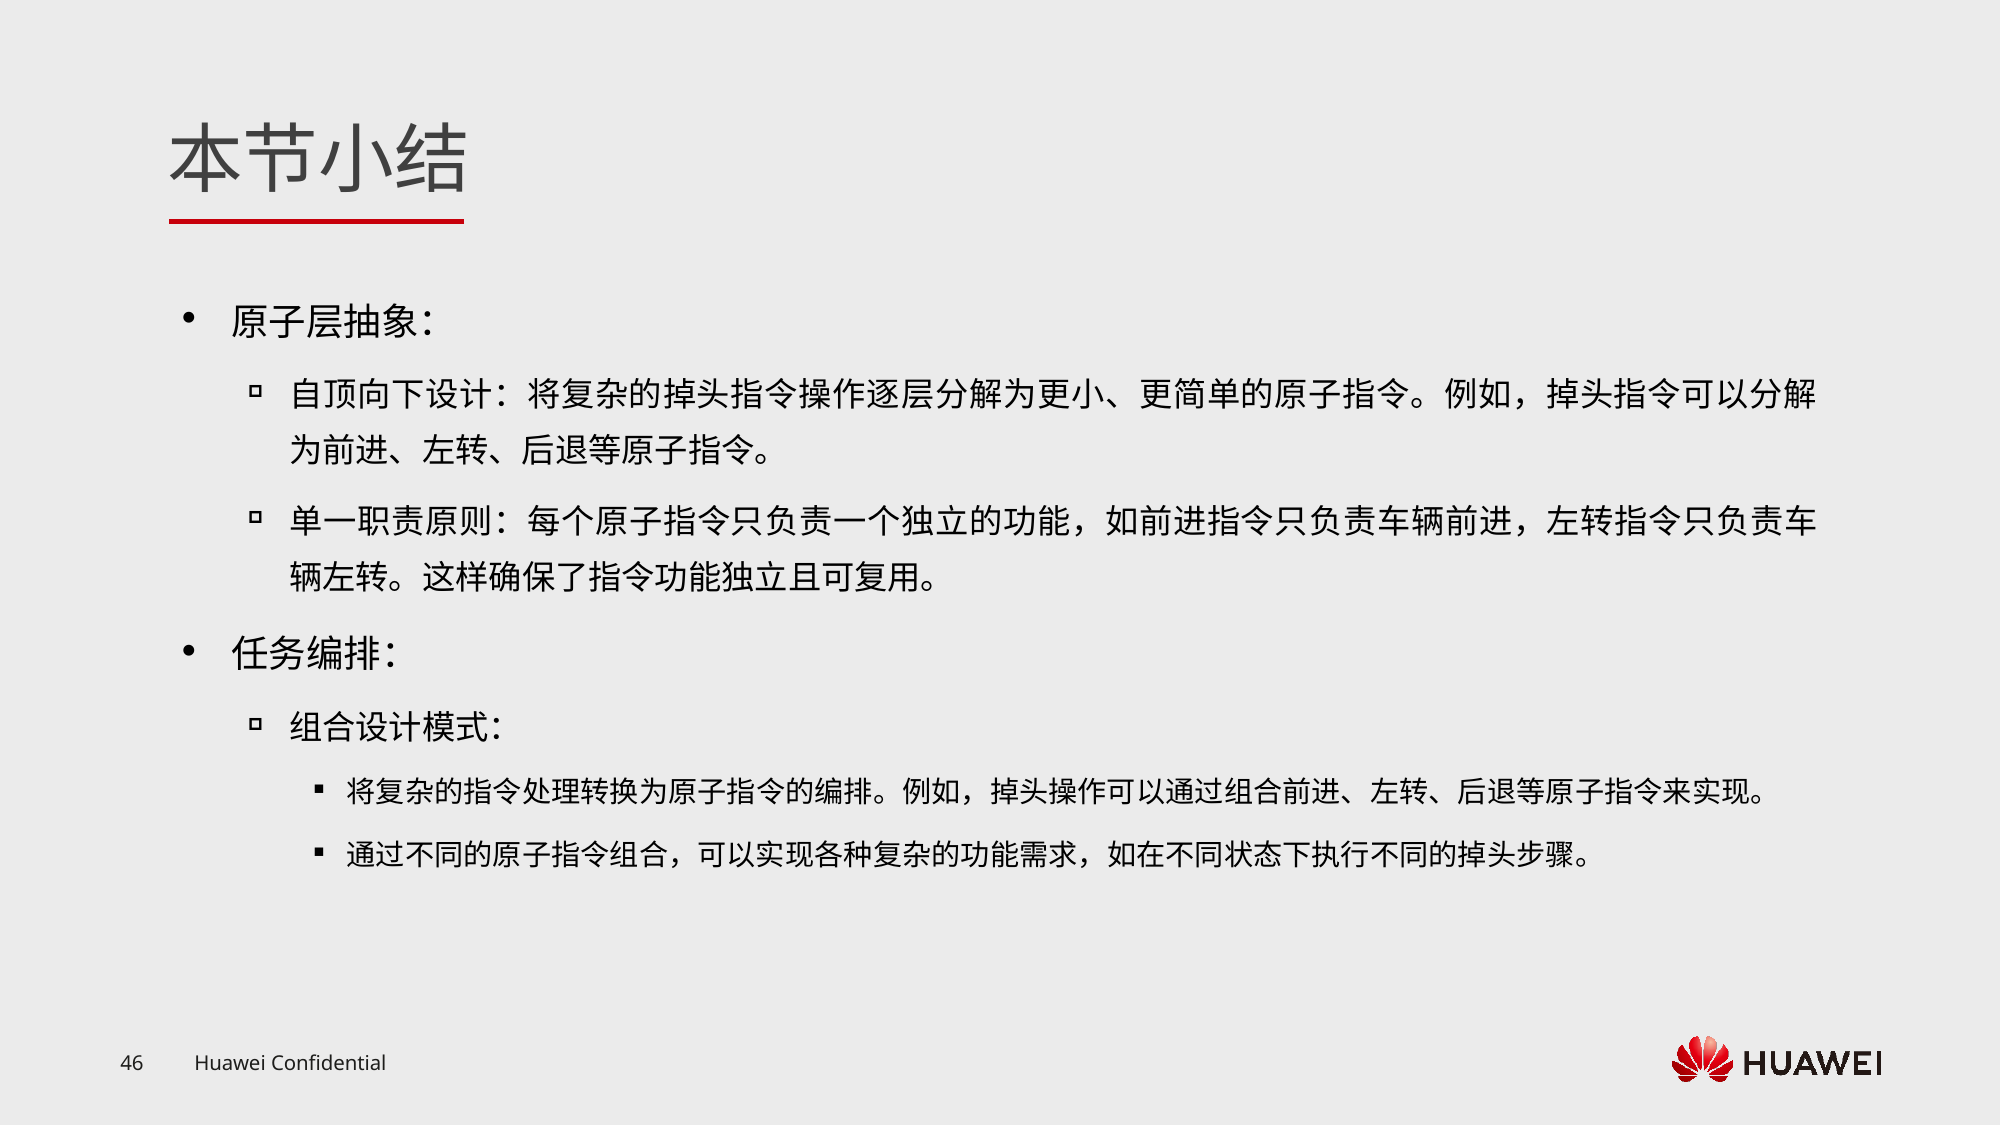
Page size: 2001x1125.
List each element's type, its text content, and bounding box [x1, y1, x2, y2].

list 原子层抽象： 自顶向下设计：将复杂的掉头指令操作逐层分解为更小、更简单的原子指令。例如，掉头指令可以分解为前进、左转、后退等原子指令。 单一职责原则：每个原子指令只负责一个独立的功能，如前进指令只负责车辆前进，左转指令只负责车辆左转。这样确保了指令功能独立且可复用。 任务编排： 组合设计模式： 将复杂的指令处理转换为原子指令的编排。例如，掉头操作可以通过组合前进、左转、后退等原子指令来实现。 通过不同的原子指令组合，可以实现各种复杂的功能需求，如在不同状态下执行不同的掉头步骤。 [167, 272, 1833, 942]
picture [1672, 1036, 1881, 1082]
